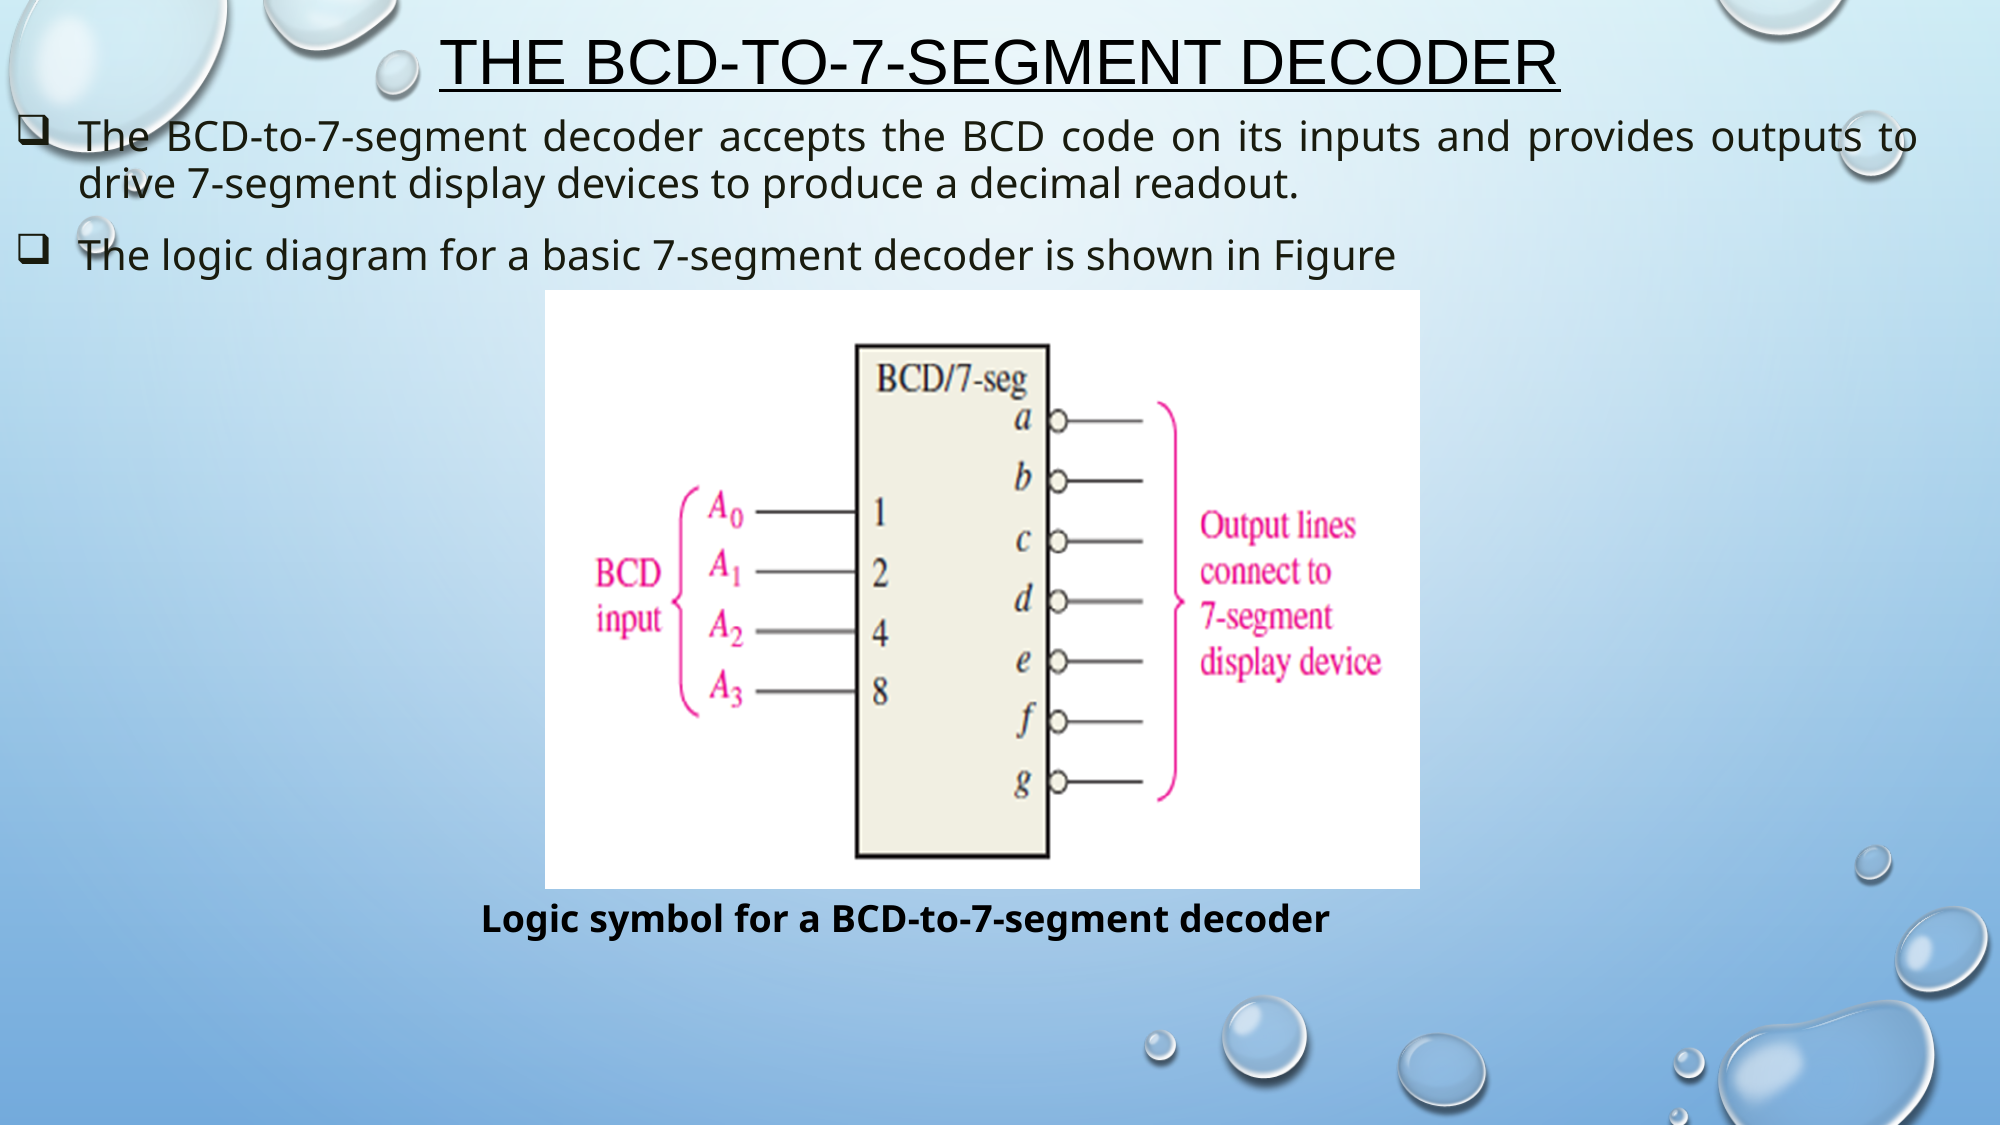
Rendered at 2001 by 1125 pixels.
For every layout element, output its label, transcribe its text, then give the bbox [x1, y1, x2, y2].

title The BCD-to-7-Segment Decoder [149, 22, 1851, 106]
text_box Logic symbol for a BCD-to-7-segment decoder [465, 888, 1347, 948]
list The BCD-to-7-segment decoder accepts the BCD code on its inputs and provides outputs to drive 7-segment display devices to produce a decimal readout. The logic diagram for a basic 7-segment decoder is shown in Figure [0, 106, 1935, 868]
picture [0, 0, 2000, 1125]
